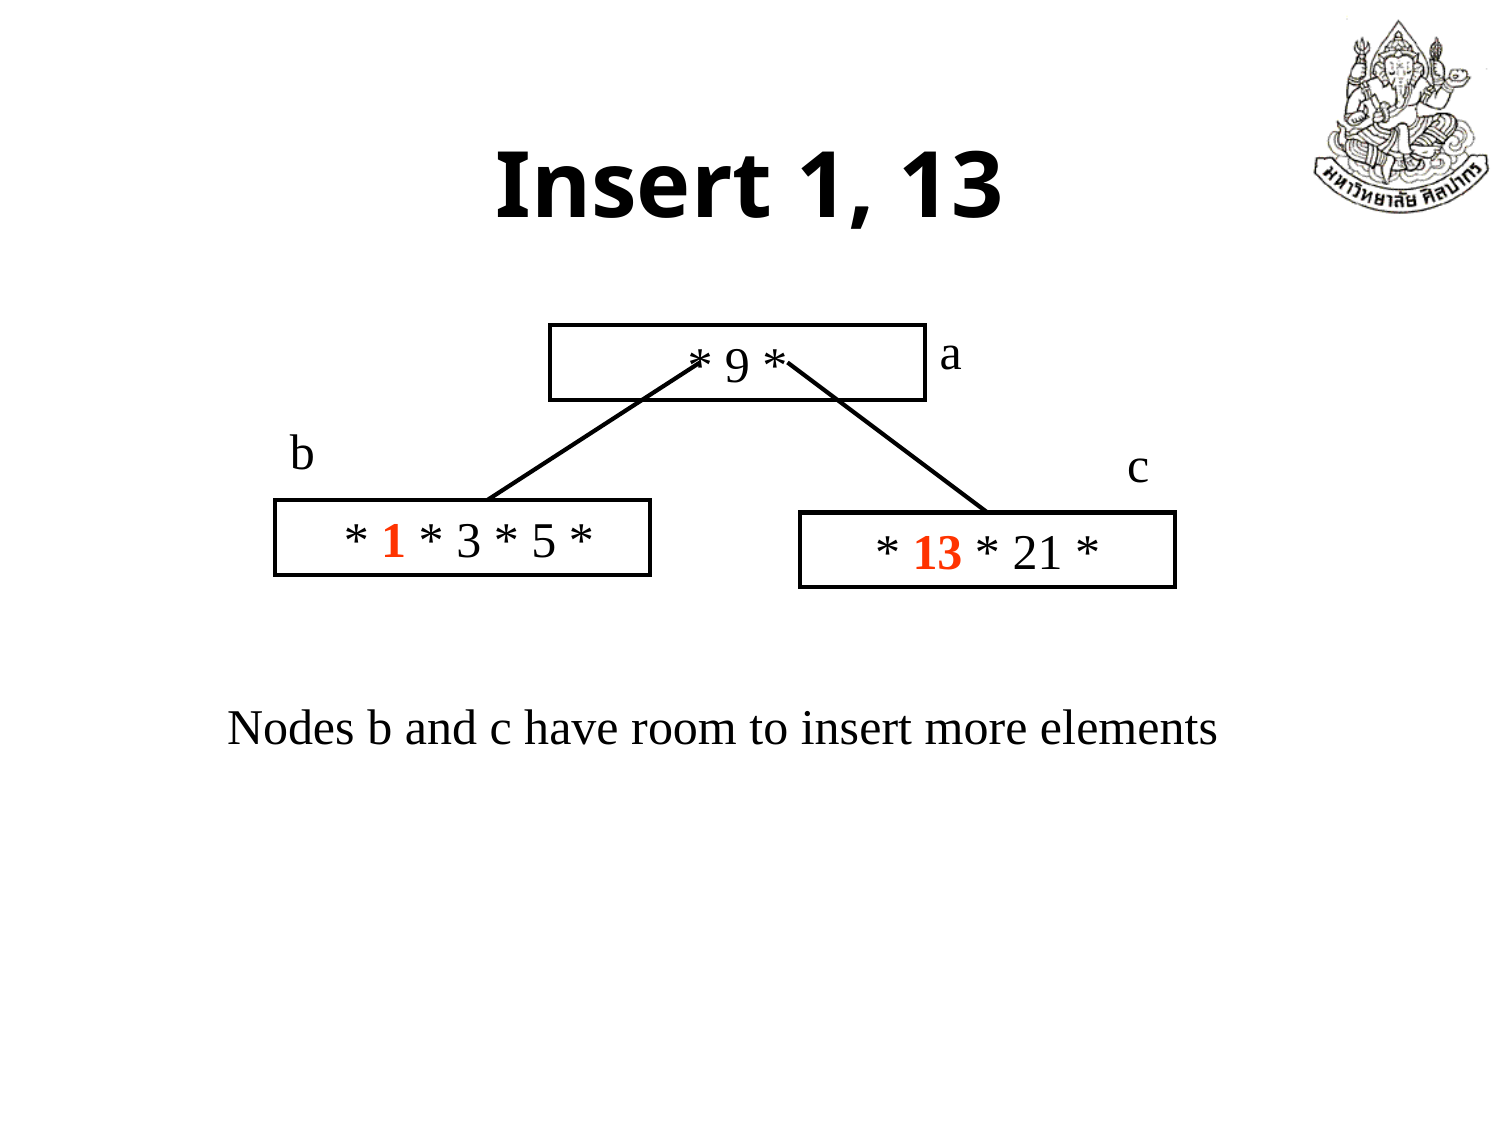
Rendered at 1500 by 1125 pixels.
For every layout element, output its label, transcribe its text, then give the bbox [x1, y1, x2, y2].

text_box a [924, 312, 1000, 388]
text_box * 1 * 3 * 5 * [274, 499, 650, 575]
picture [1307, 12, 1494, 219]
text_box b [274, 412, 350, 488]
text_box * 9 * [549, 324, 925, 400]
text_box c [1112, 424, 1188, 500]
text_box * 13 * 21 * [799, 512, 1175, 588]
title Insert 1, 13 [112, 99, 1388, 263]
text_box Nodes b and c have room to insert more elements [212, 687, 1250, 763]
